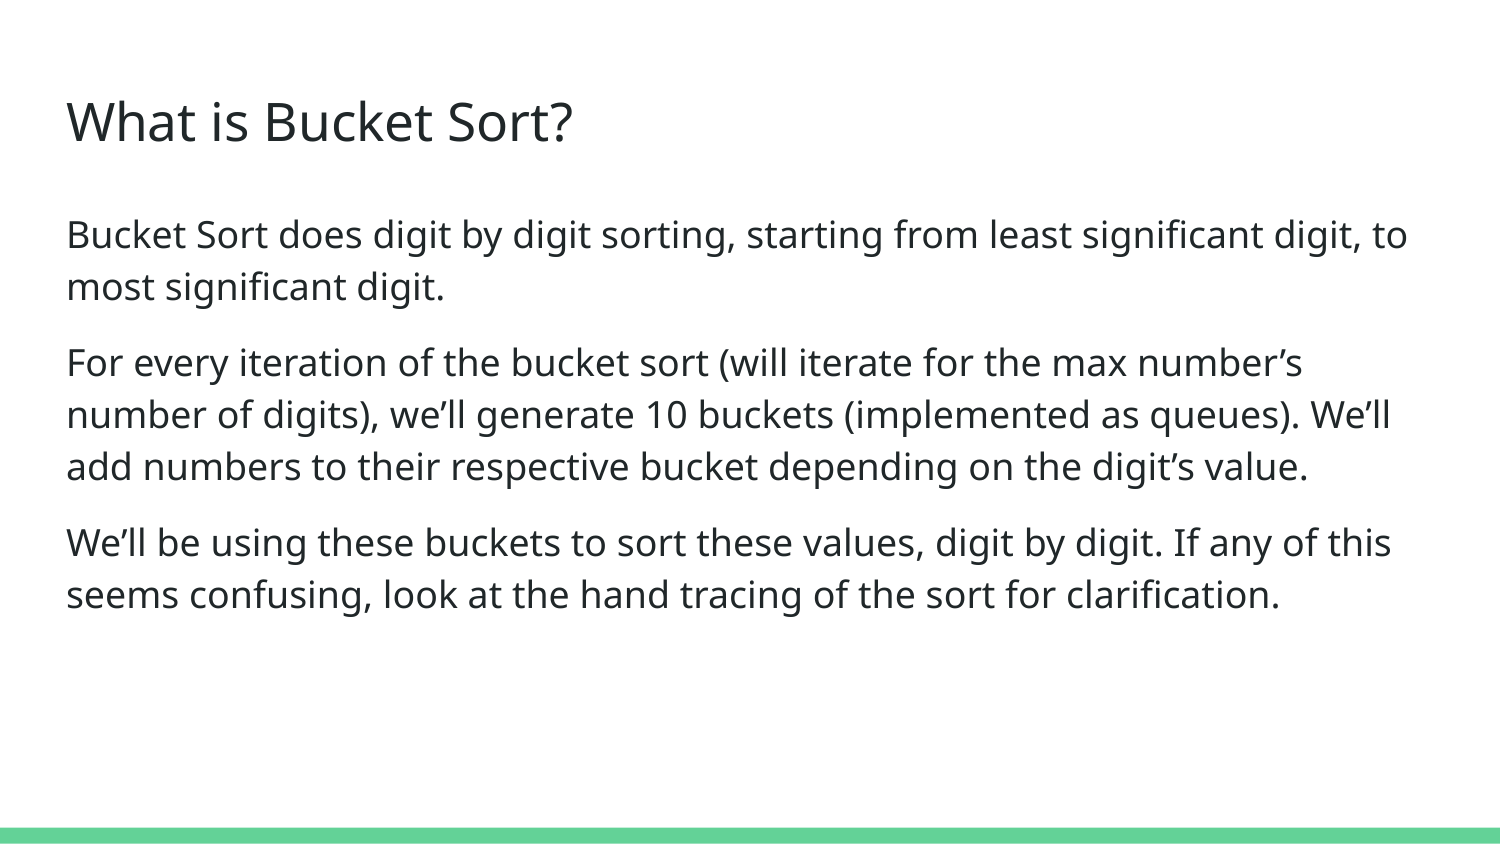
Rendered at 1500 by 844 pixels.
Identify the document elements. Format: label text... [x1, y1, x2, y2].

list Bucket Sort does digit by digit sorting, starting from least significant digit, to most significant digit. For every iteration of the bucket sort (will iterate for the max number’s number of digits), we’ll generate 10 buckets (implemented as queues). We’ll add numbers to their respective bucket depending on the digit’s value. We’ll be using these buckets to sort these values, digit by digit. If any of this seems confusing, look at the hand tracing of the sort for clarification. [51, 189, 1449, 818]
title What is Bucket Sort? [51, 72, 1449, 167]
